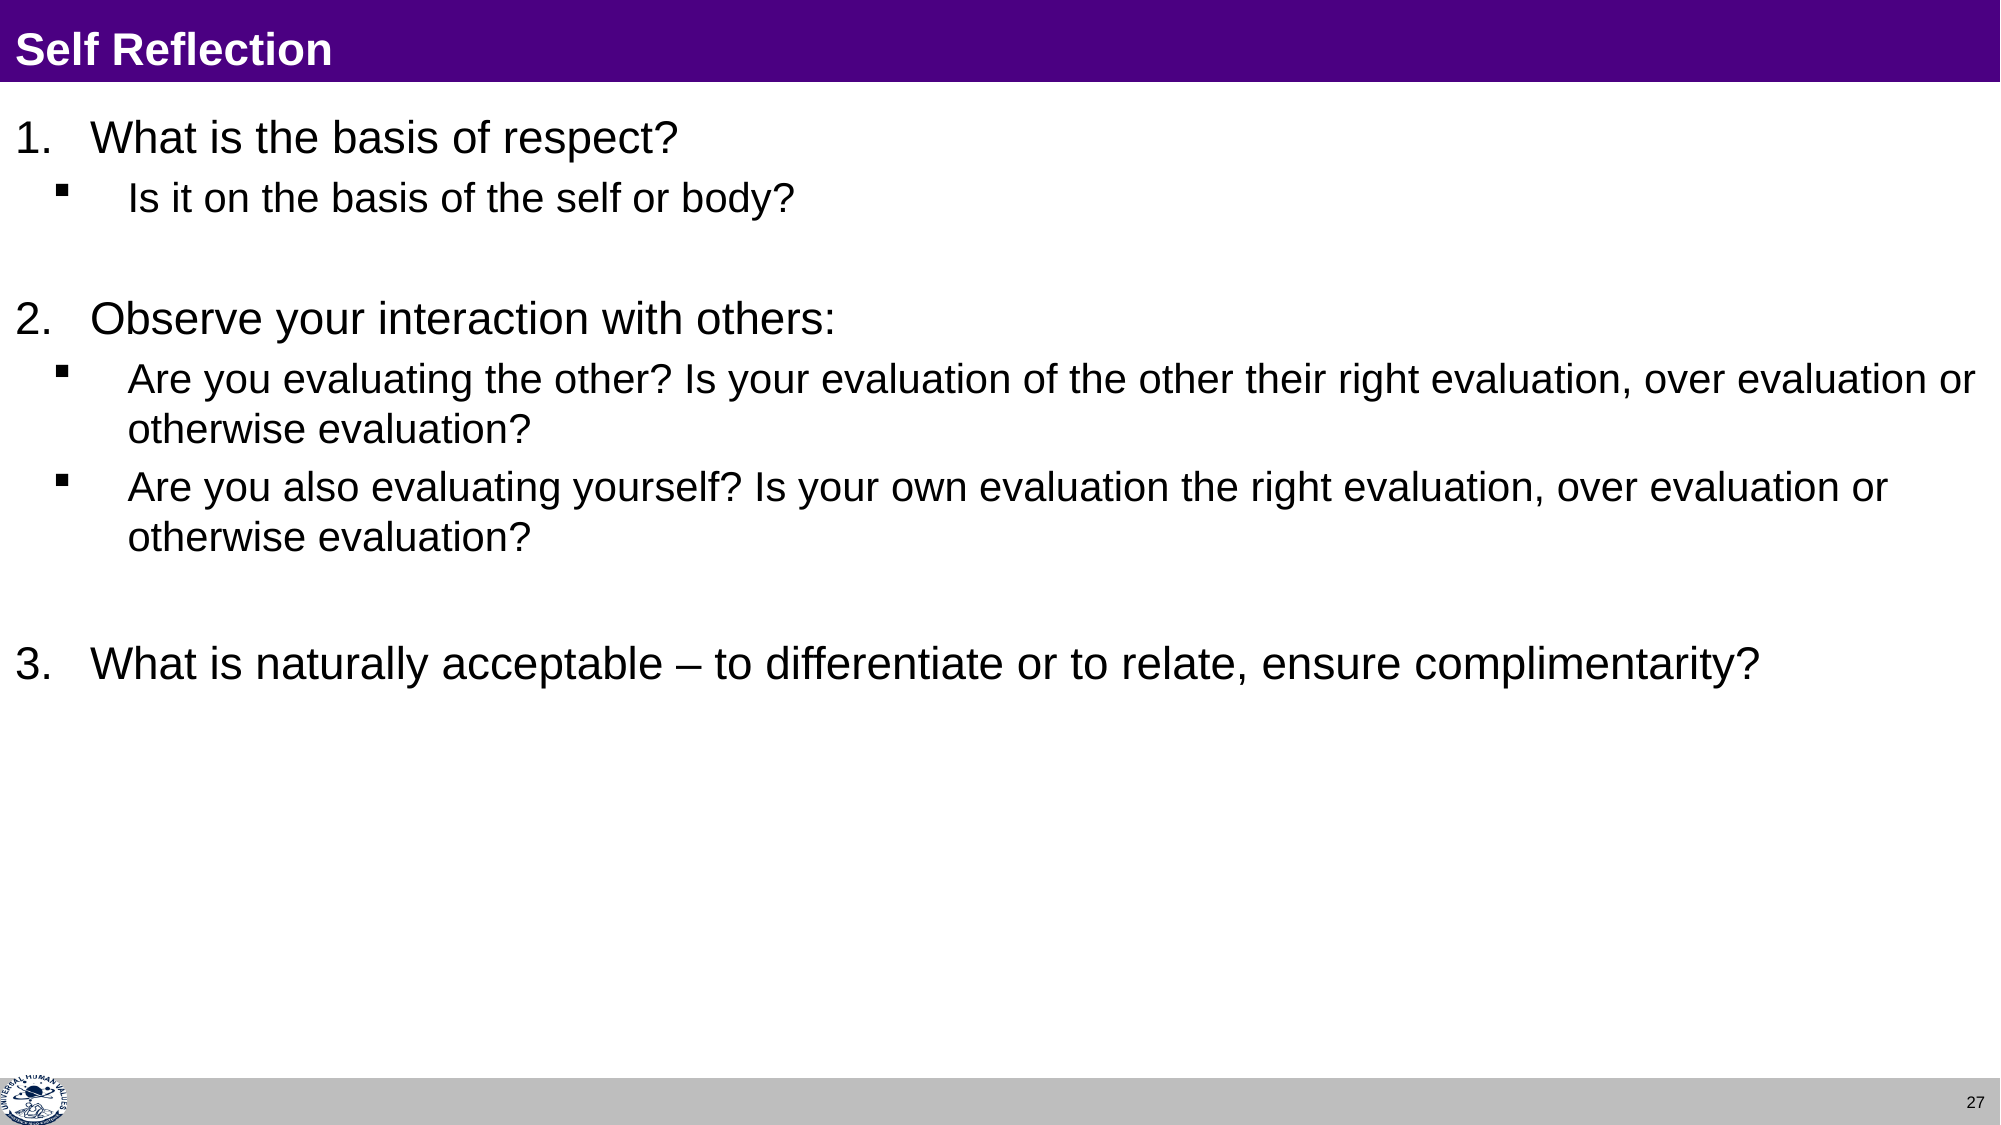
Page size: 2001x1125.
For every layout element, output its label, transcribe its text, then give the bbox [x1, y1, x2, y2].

title Self Reflection [0, 12, 2000, 75]
list What is the basis of respect? Is it on the basis of the self or body? Observe your interaction with others: Are you evaluating the other? Is your evaluation of the other their right evaluation, over evaluation or otherwise evaluation? Are you also evaluating yourself? Is your own evaluation the right evaluation, over evaluation or otherwise evaluation? What is naturally acceptable – to differentiate or to relate, ensure complimentarity? [0, 99, 2000, 1075]
picture [0, 1075, 67, 1125]
